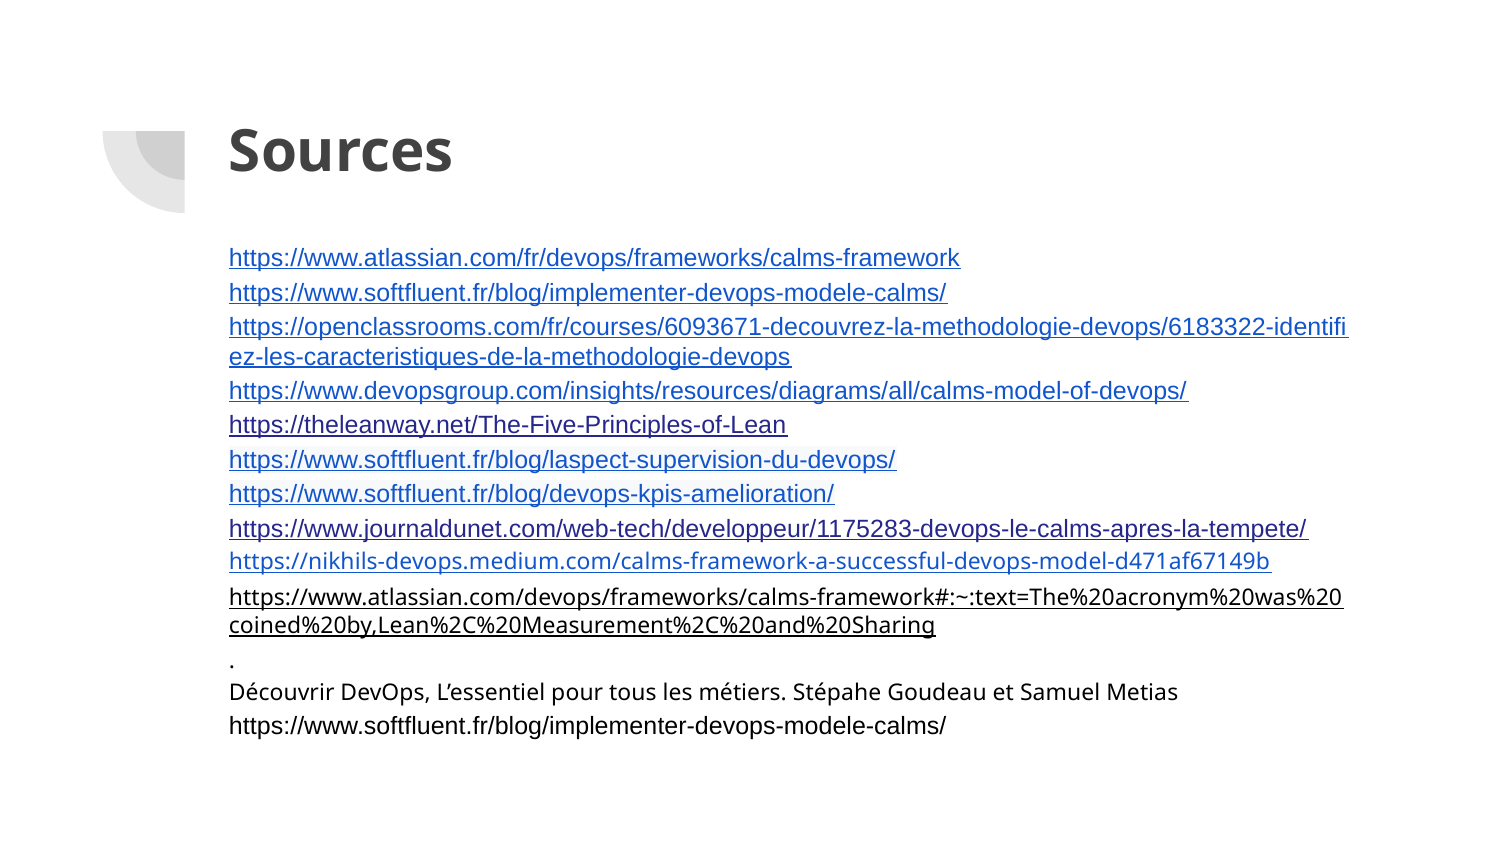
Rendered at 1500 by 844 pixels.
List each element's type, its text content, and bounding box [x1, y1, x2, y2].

list https://www.atlassian.com/fr/devops/frameworks/calms-framework https://www.softfluent.fr/blog/implementer-devops-modele-calms/ https://openclassrooms.com/fr/courses/6093671-decouvrez-la-methodologie-devops/6183322-identifiez-les-caracteristiques-de-la-methodologie-devops https://www.devopsgroup.com/insights/resources/diagrams/all/calms-model-of-devops/ https://theleanway.net/The-Five-Principles-of-Lean https://www.softfluent.fr/blog/laspect-supervision-du-devops/ https://www.softfluent.fr/blog/devops-kpis-amelioration/ https://www.journaldunet.com/web-tech/developpeur/1175283-devops-le-calms-apres-la-tempete/ https://nikhils-devops.medium.com/calms-framework-a-successful-devops-model-d471af67149b https://www.atlassian.com/devops/frameworks/calms-framework#:~:text=The%20acronym%20was%20coined%20by,Lean%2C%20Measurement%2C%20and%20Sharing. Découvrir DevOps, L’essentiel pour tous les métiers. Stépahe Goudeau et Samuel Metias https://www.softfluent.fr/blog/implementer-devops-modele-calms/ [213, 222, 1368, 744]
title Sources [213, 98, 1368, 222]
